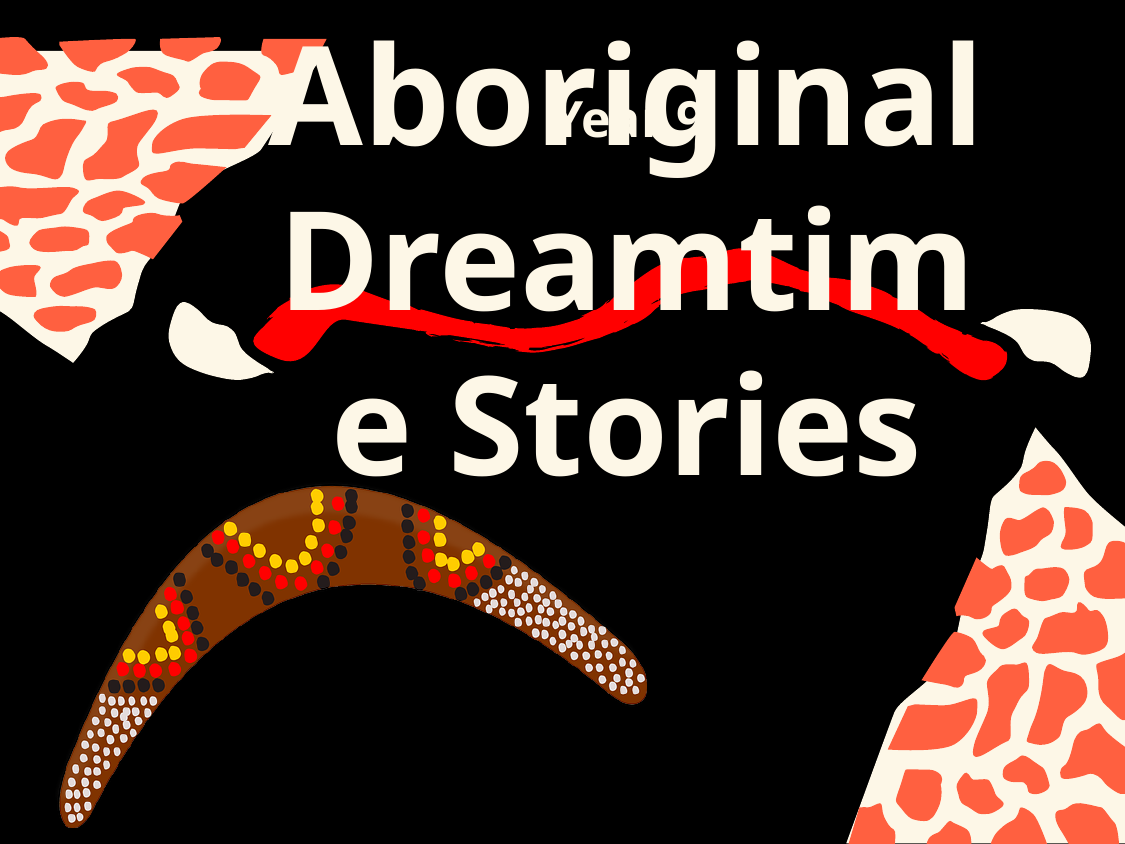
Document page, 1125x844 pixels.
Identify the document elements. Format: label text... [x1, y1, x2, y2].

text_box [980, 309, 1091, 378]
subtitle Year 9 [100, 72, 1125, 133]
title Aboriginal Dreamtime Stories [222, 183, 1032, 518]
picture [52, 479, 647, 828]
text_box [168, 302, 222, 378]
